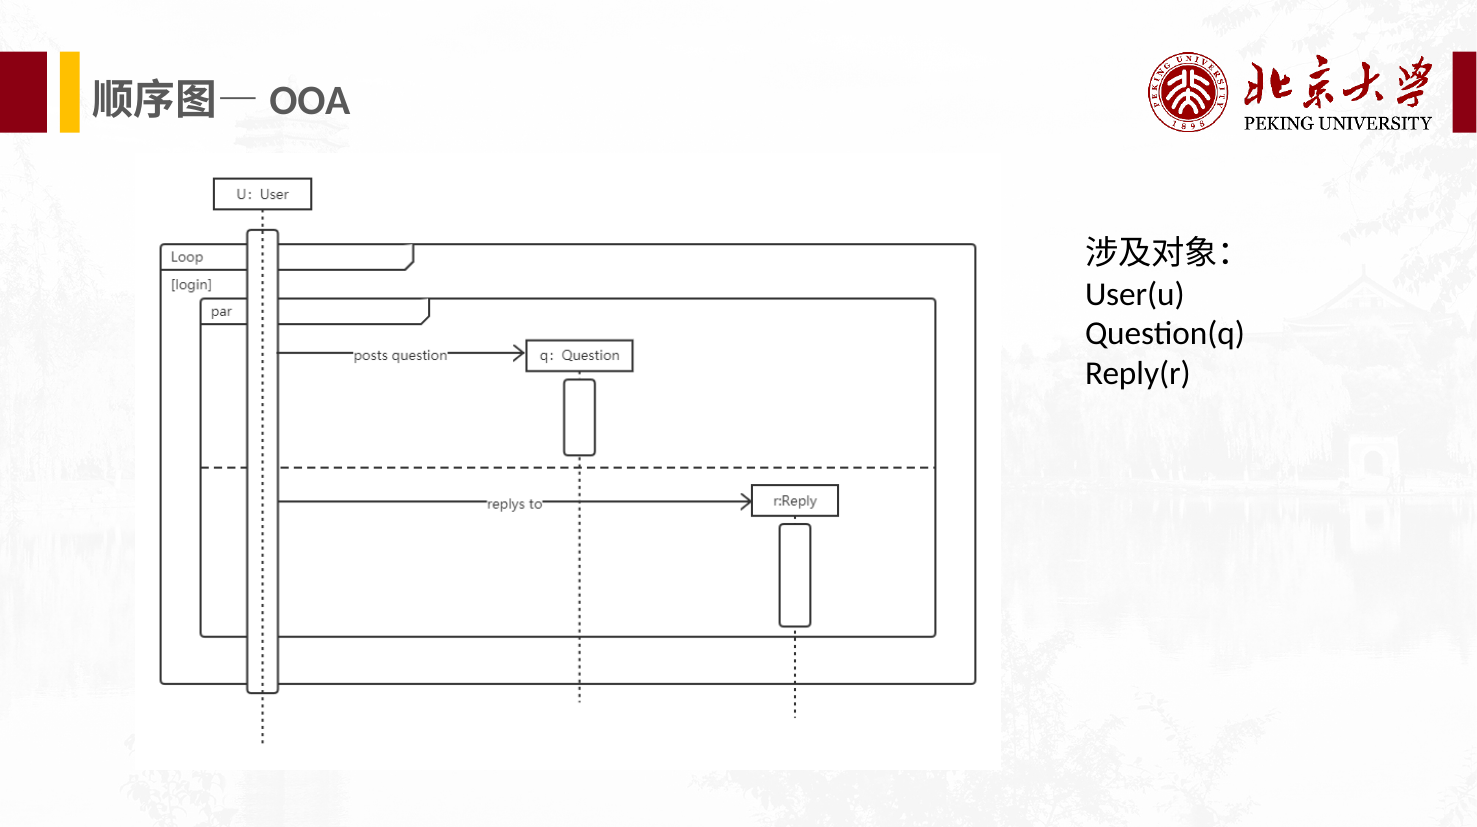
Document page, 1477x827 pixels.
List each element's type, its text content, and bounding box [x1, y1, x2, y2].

text_box [0, 50, 49, 135]
text_box [1450, 50, 1477, 135]
picture [0, 0, 1477, 827]
text_box 顺序图—OOA [92, 72, 384, 123]
text_box [58, 50, 82, 135]
text_box 涉及对象： User(u) Question(q) Reply(r) [1070, 224, 1267, 399]
